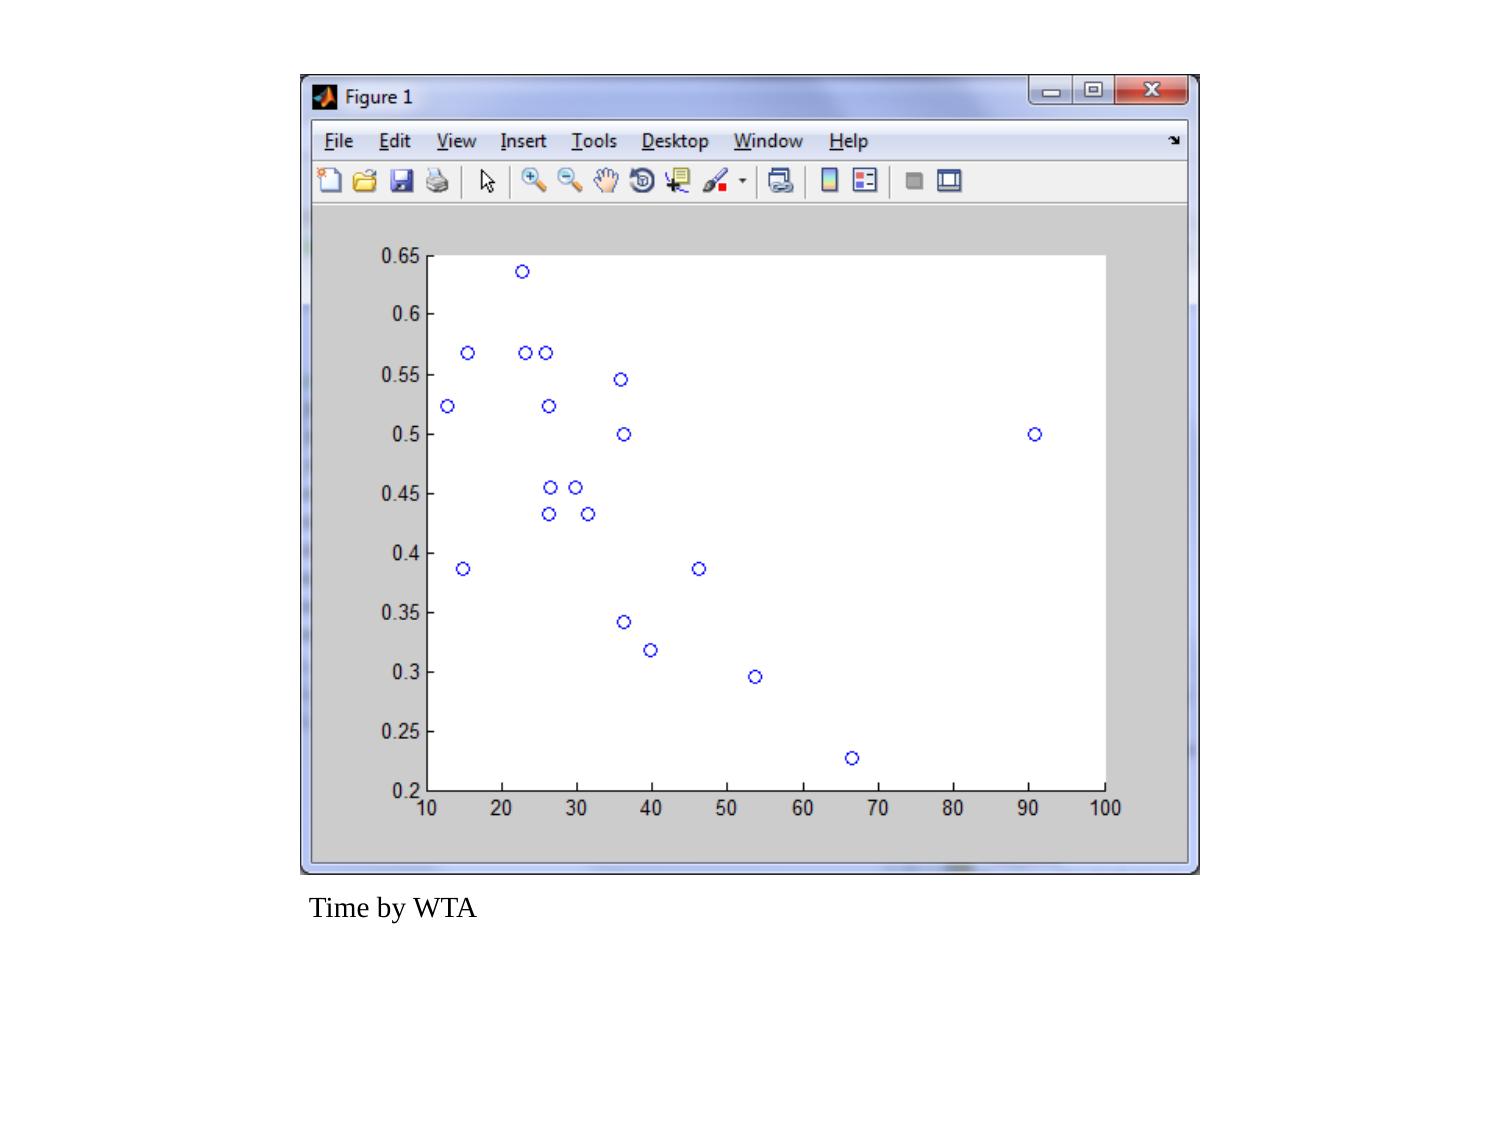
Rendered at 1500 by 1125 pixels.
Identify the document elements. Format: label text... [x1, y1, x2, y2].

list Time by WTA [294, 880, 1194, 1013]
picture [293, 74, 1201, 876]
